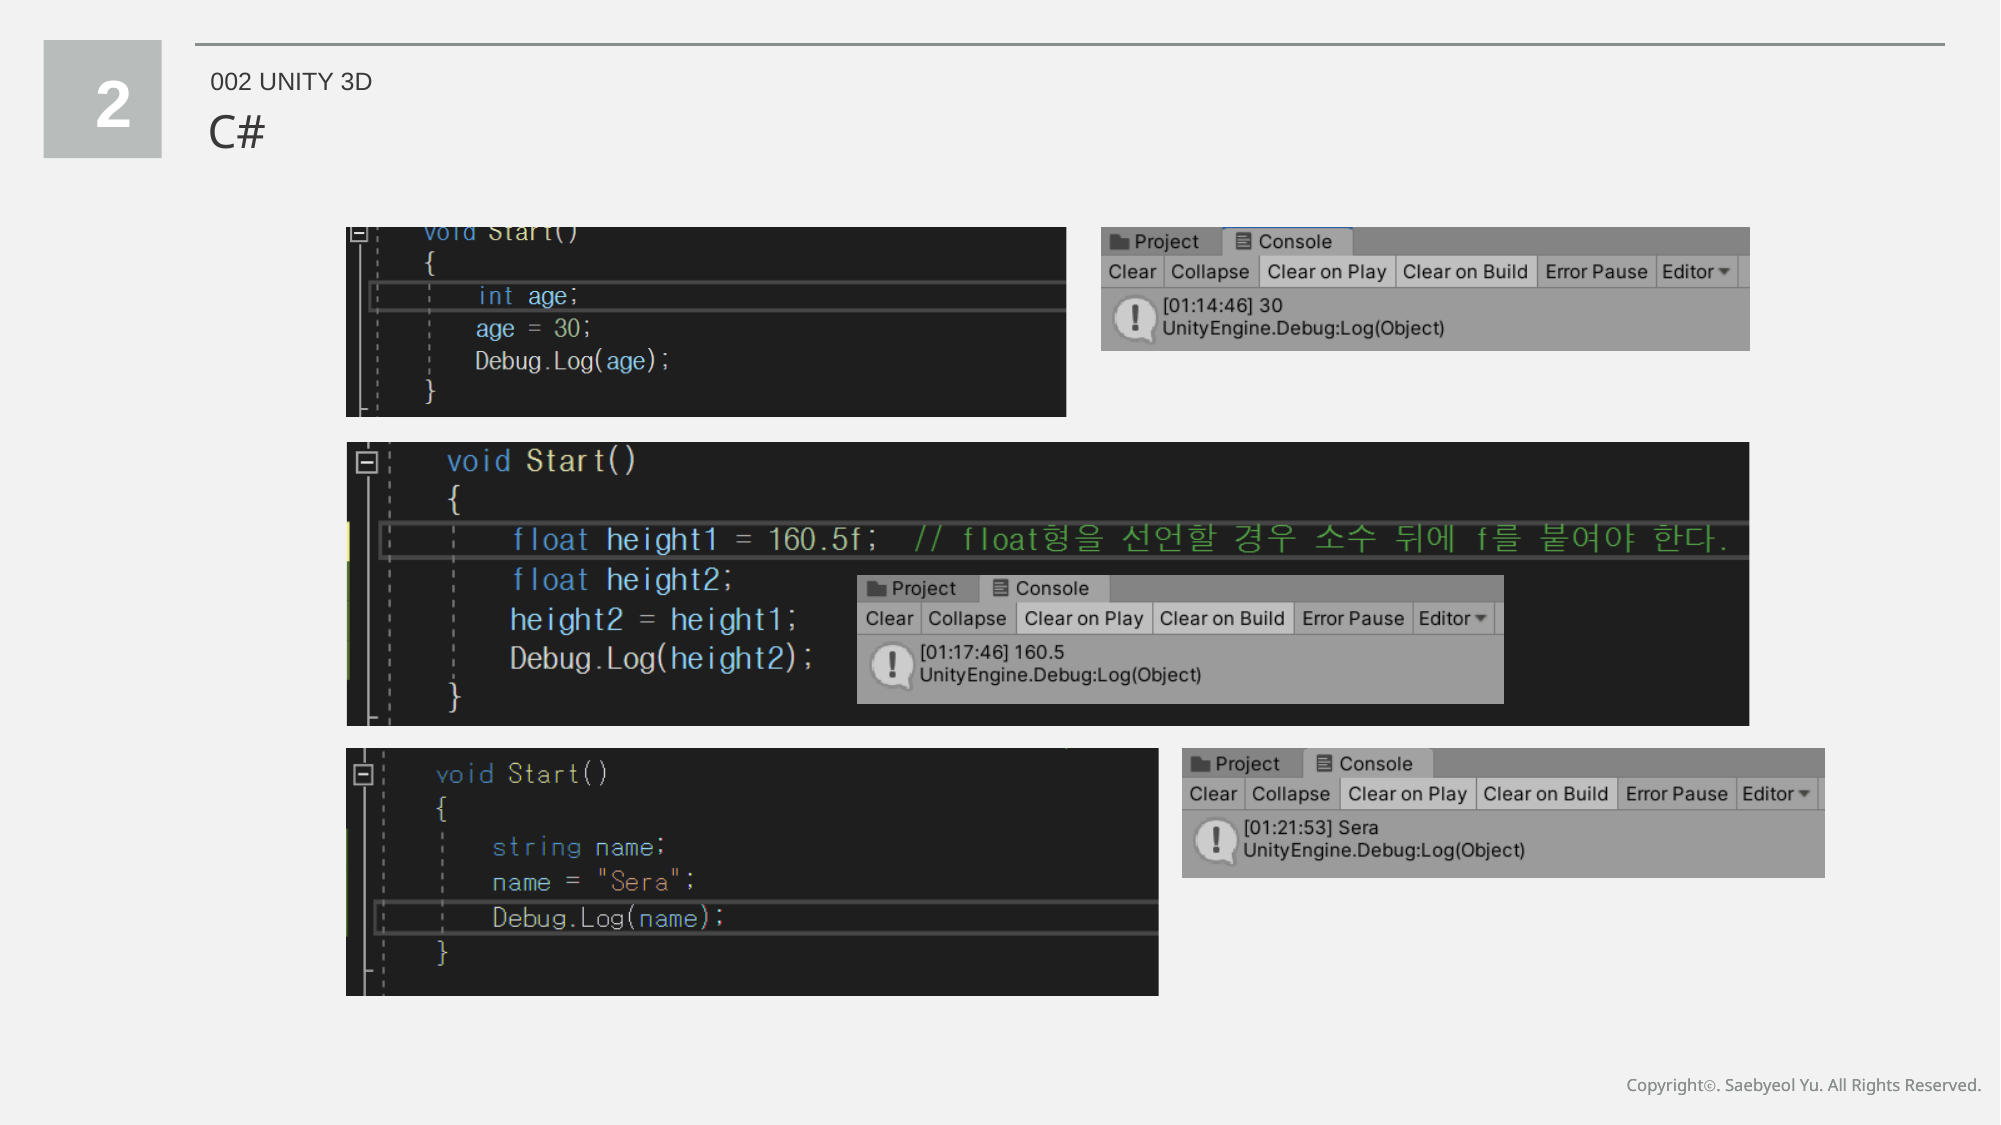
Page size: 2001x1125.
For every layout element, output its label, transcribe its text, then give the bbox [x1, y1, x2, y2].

picture [346, 748, 1159, 996]
text_box Copyrightⓒ. Saebyeol Yu. All Rights Reserved. [1611, 1067, 1998, 1102]
picture [1101, 227, 1750, 351]
picture [1182, 748, 1825, 879]
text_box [194, 57, 389, 167]
picture [346, 226, 1067, 417]
text_box 2 [80, 52, 123, 148]
text_box [42, 39, 163, 159]
picture [346, 442, 1750, 726]
